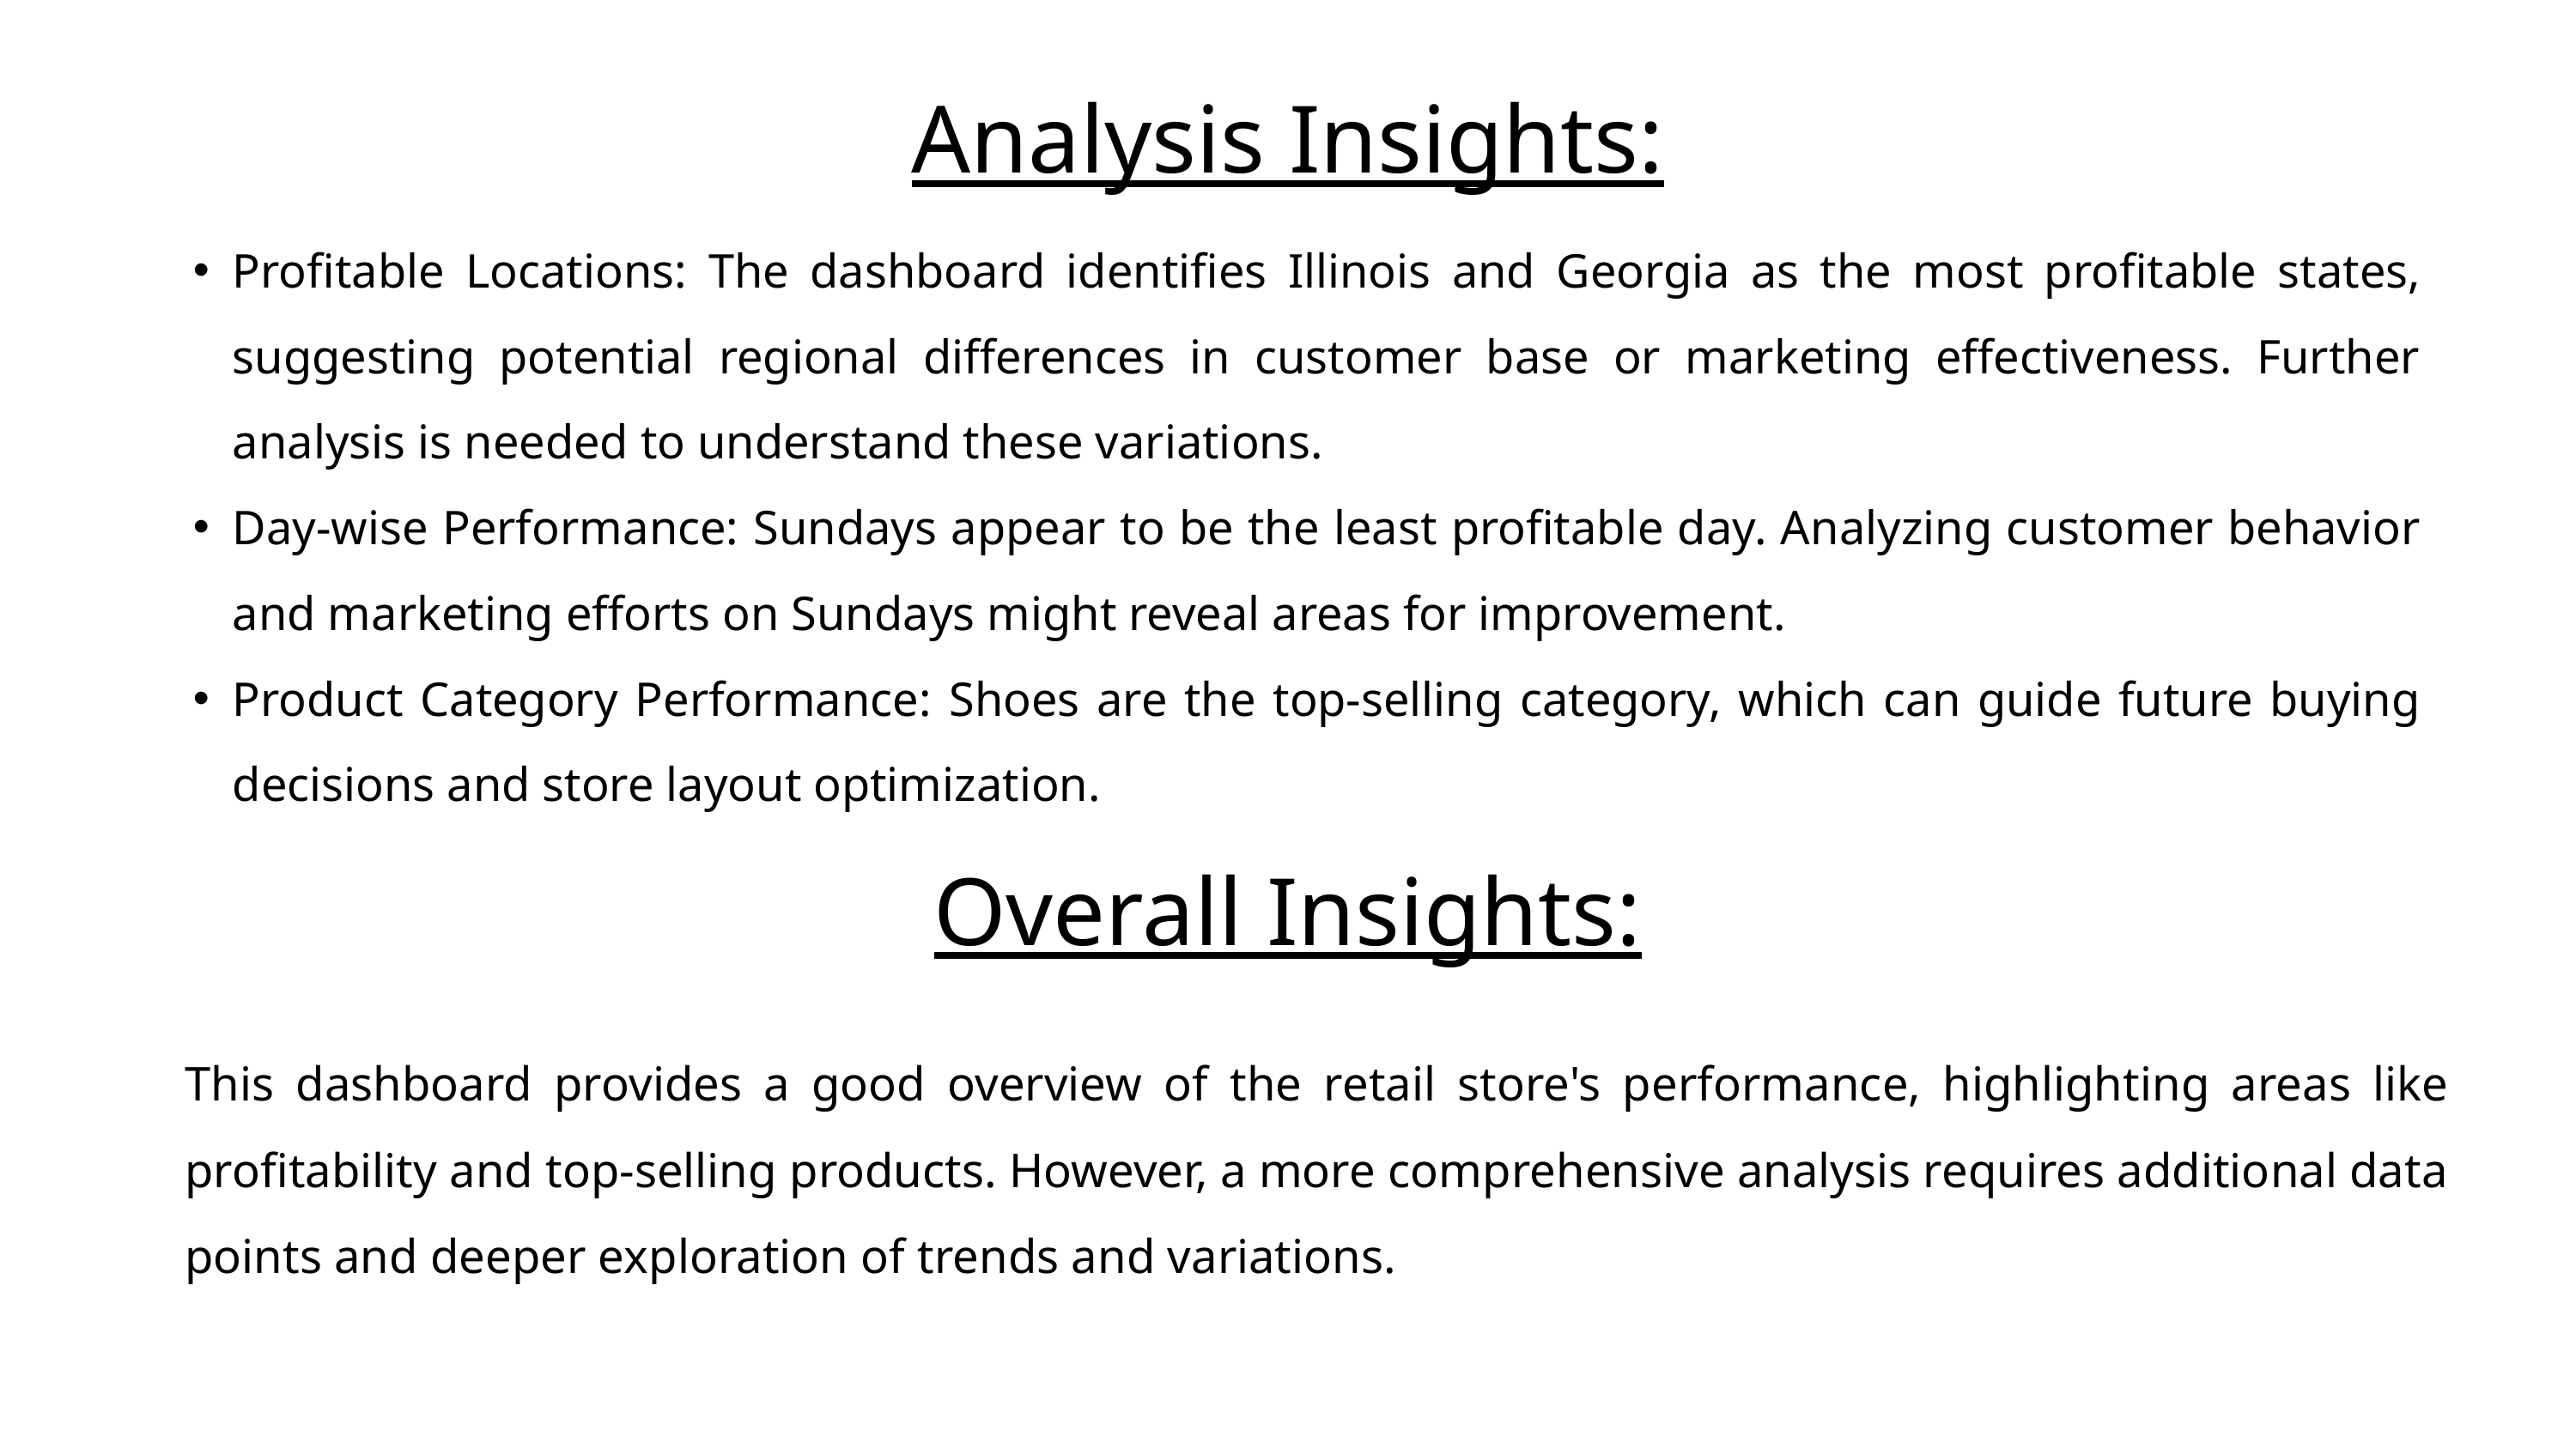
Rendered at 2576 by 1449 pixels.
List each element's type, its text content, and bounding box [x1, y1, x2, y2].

text_box Profitable Locations: The dashboard identifies Illinois and Georgia as the most profitable states, suggesting potential regional differences in customer base or marketing effectiveness. Further analysis is needed to understand these variations. Day-wise Performance: Sundays appear to be the least profitable day. Analyzing customer behavior and marketing efforts on Sundays might reveal areas for improvement. Product Category Performance: Shoes are the top-selling category, which can guide future buying decisions and store layout optimization. [153, 211, 2423, 897]
text_box This dashboard provides a good overview of the retail store's performance, highlighting areas like profitability and top-selling products. However, a more comprehensive analysis requires additional data points and deeper exploration of trends and variations. [185, 1024, 2450, 1283]
text_box Analysis Insights: [887, 61, 1688, 192]
text_box Overall Insights: [898, 834, 1677, 964]
